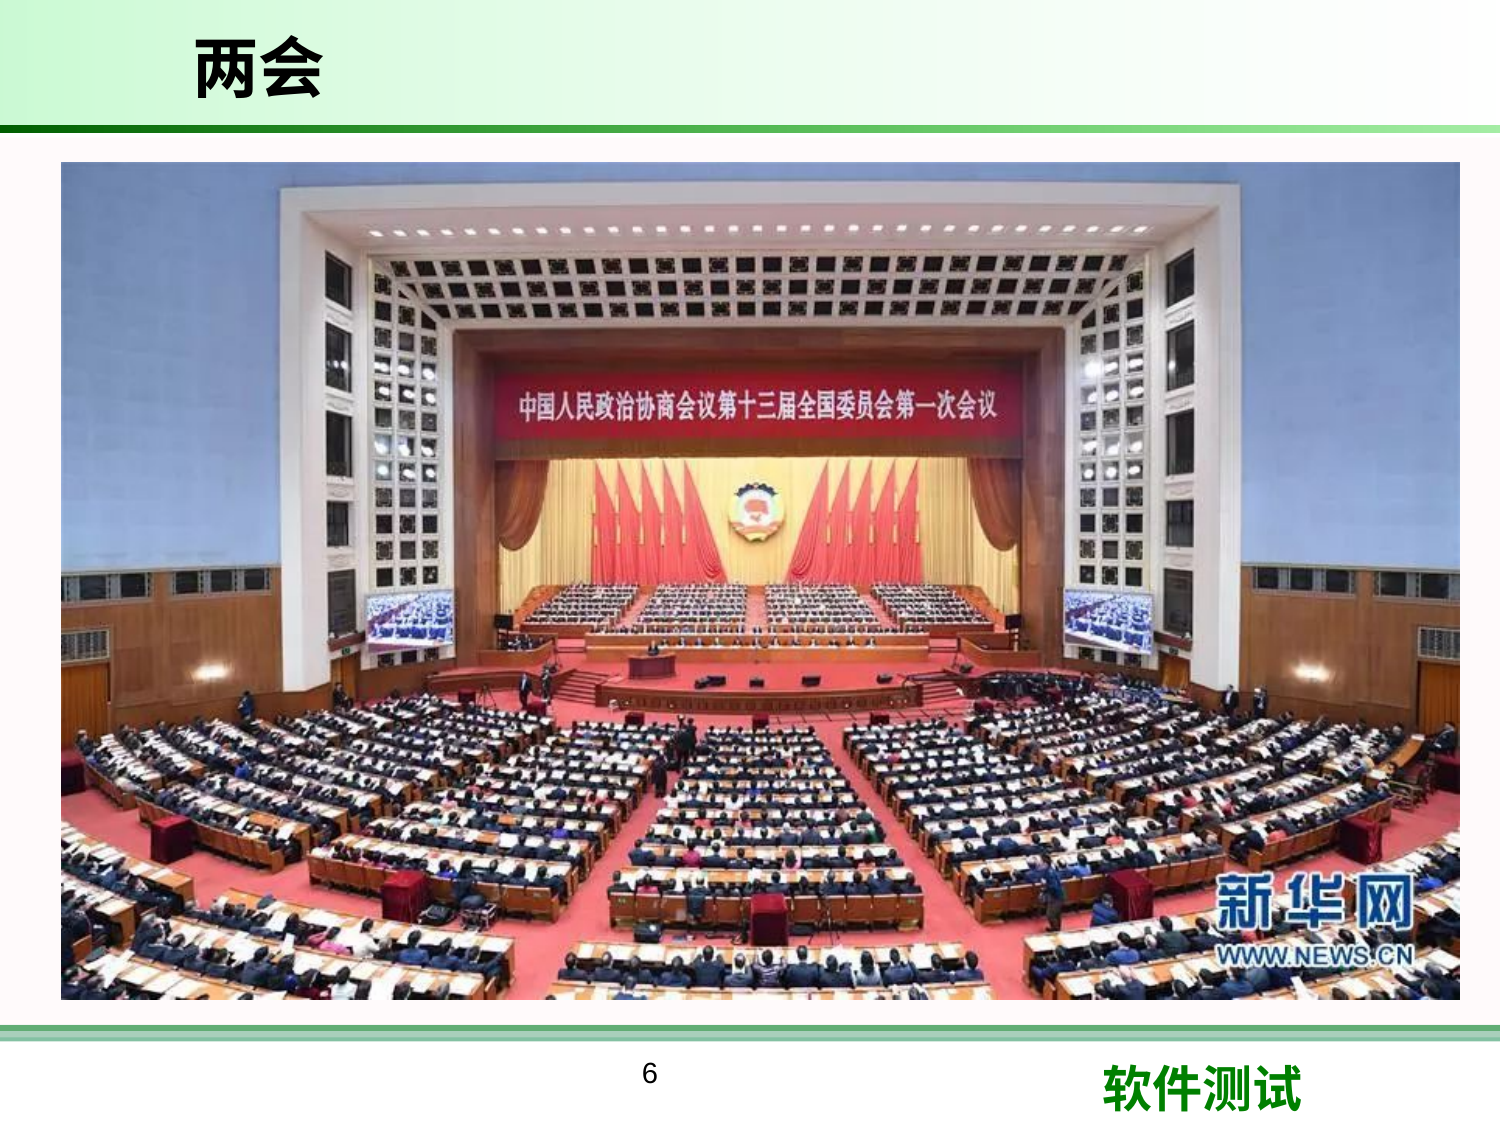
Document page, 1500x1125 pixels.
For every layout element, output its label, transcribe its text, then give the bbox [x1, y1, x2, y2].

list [61, 162, 1461, 1001]
title 两会 [176, 12, 1223, 119]
footer 6 [412, 1046, 888, 1125]
